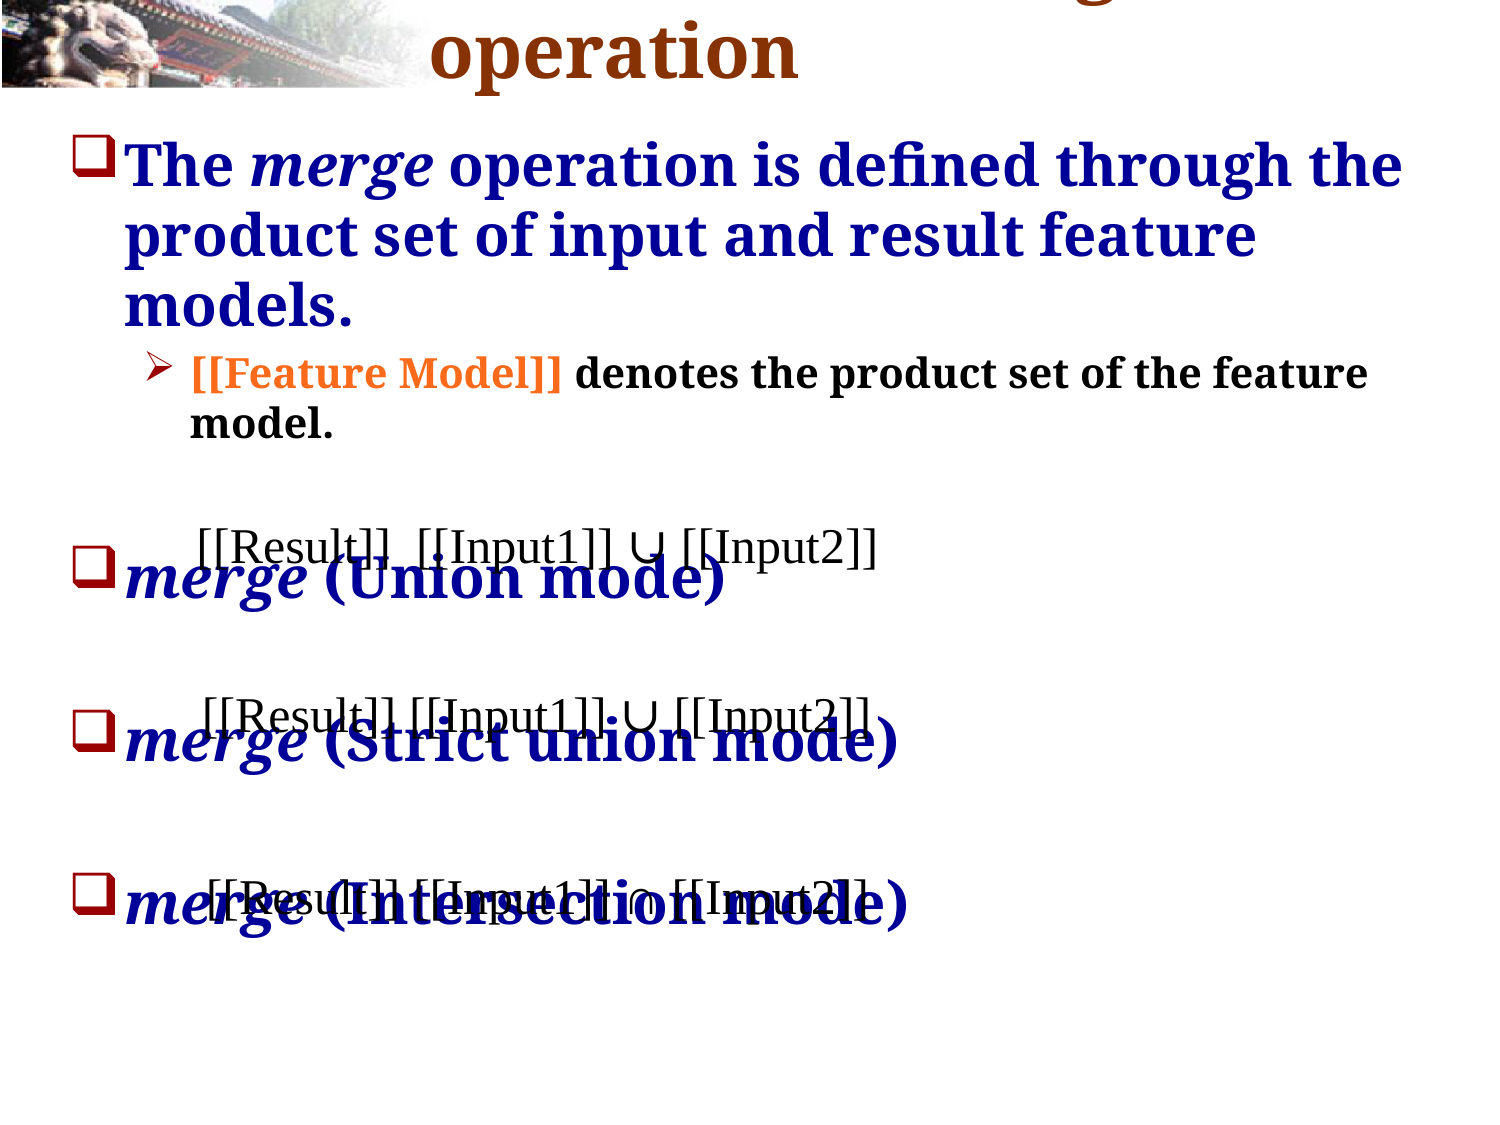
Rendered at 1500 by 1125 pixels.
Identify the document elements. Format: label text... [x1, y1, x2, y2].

title Definition of merge operation [413, 0, 1478, 102]
picture [0, 0, 413, 88]
list The merge operation is defined through the product set of input and result feature models. [[Feature Model]] denotes the product set of the feature model. merge (Union mode) merge (Strict union mode) merge (Intersection mode) [52, 120, 1438, 976]
